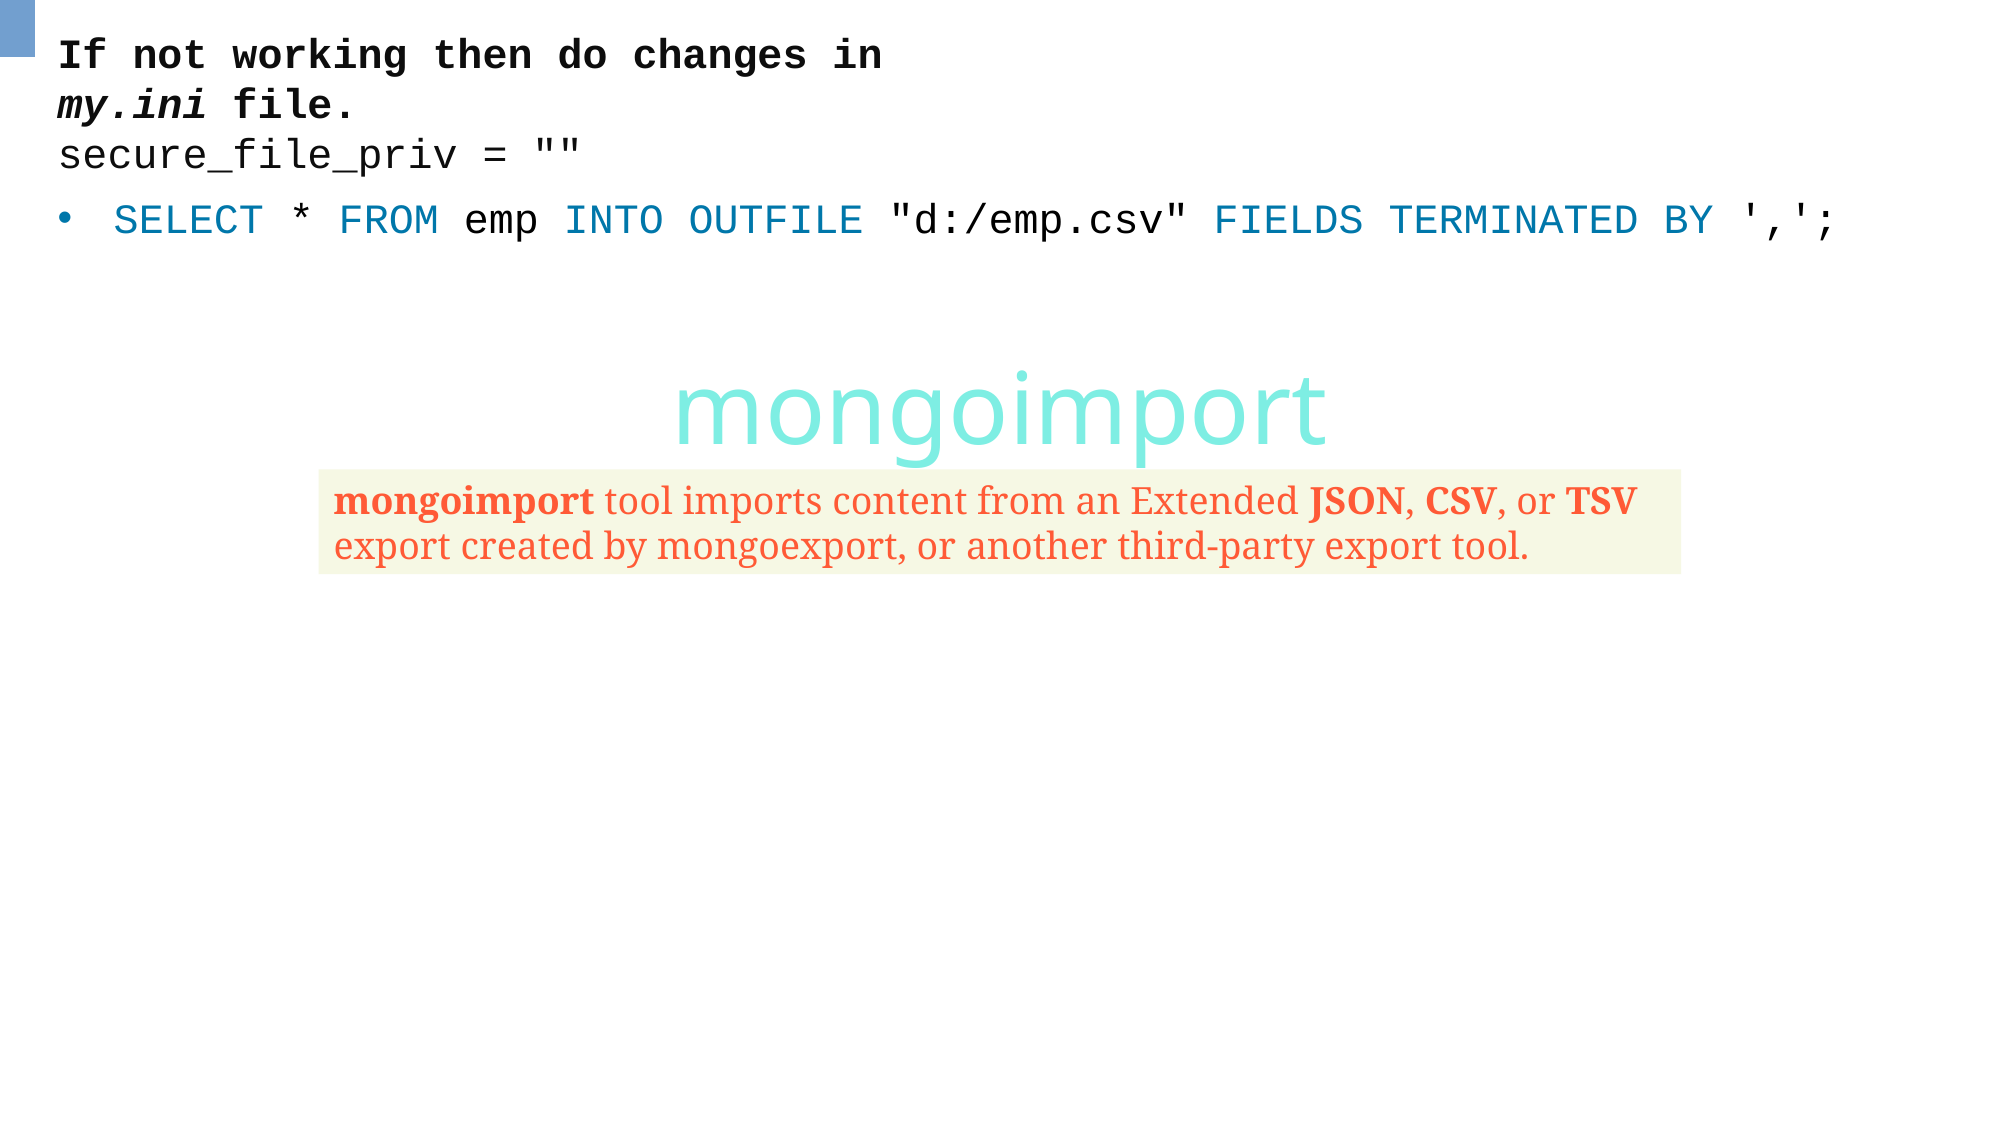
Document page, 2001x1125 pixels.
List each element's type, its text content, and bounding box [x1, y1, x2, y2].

text_box SELECT * FROM emp INTO OUTFILE "d:/emp.csv" FIELDS TERMINATED BY ','; [42, 184, 1957, 250]
text_box mongoimport tool imports content from an Extended JSON, CSV, or TSV export created by mongoexport, or another third-party export tool. [318, 469, 1682, 575]
text_box mongoimport [275, 337, 1725, 475]
text_box If not working then do changes in my.ini file. secure_file_priv = "" [42, 19, 970, 184]
